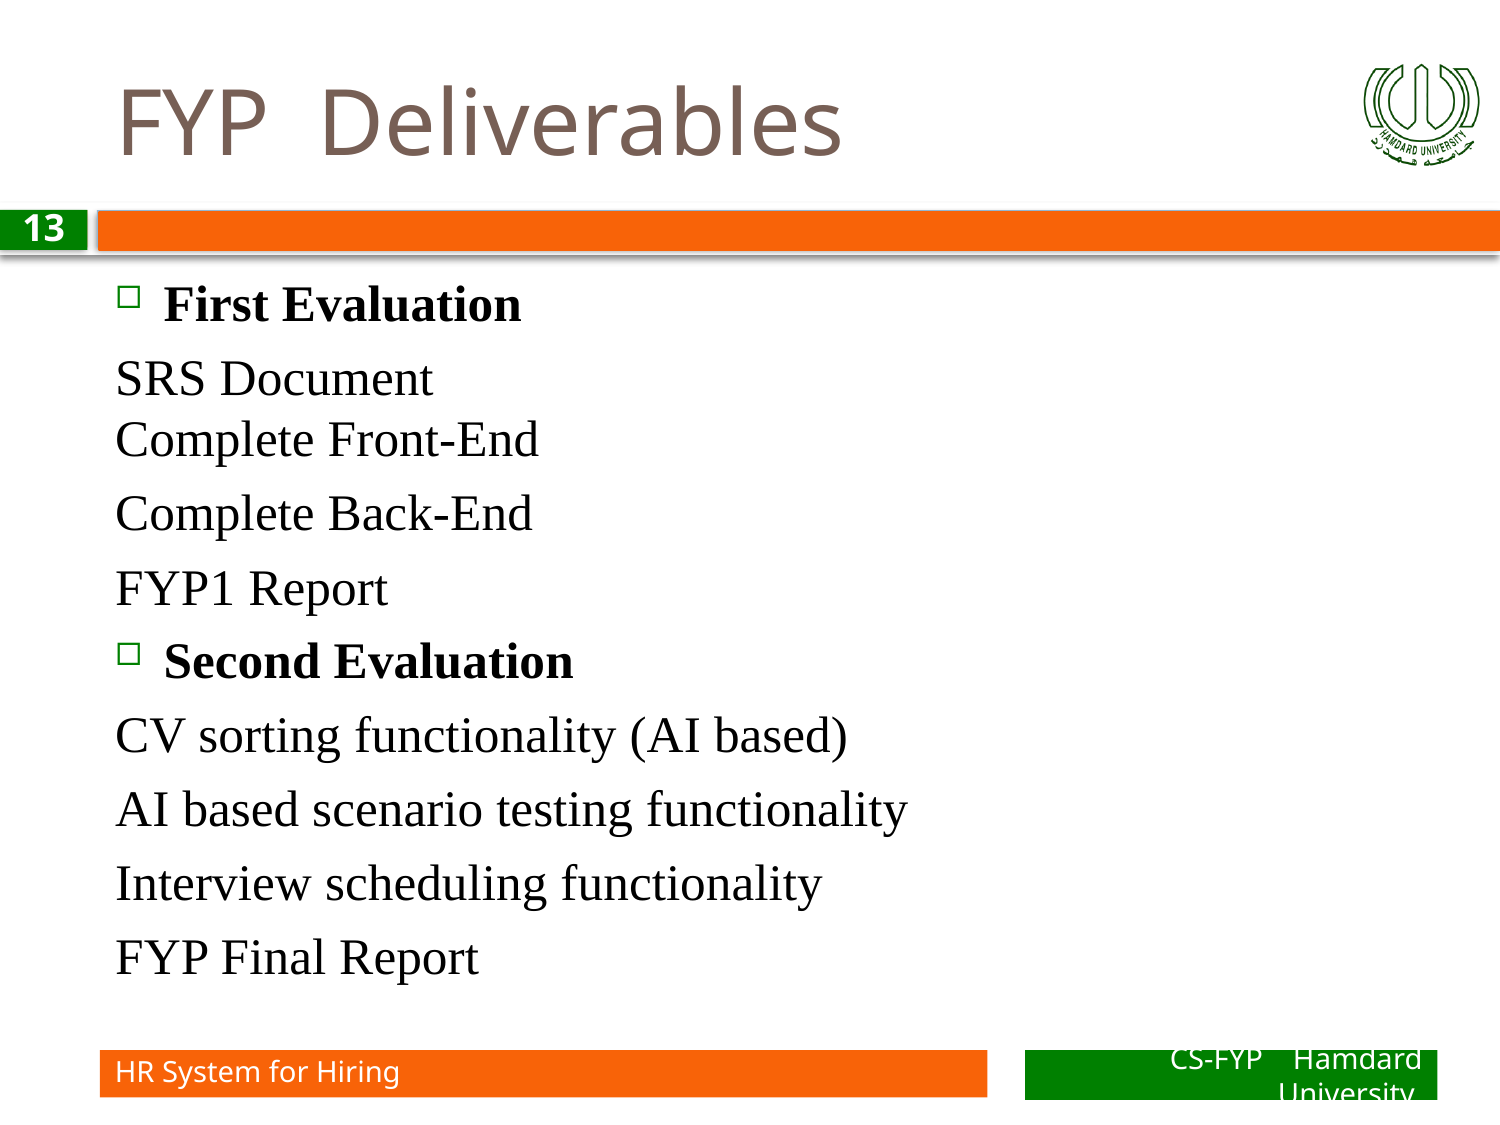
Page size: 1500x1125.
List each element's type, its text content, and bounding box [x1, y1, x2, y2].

slide_number CS-FYP Hamdard University [1025, 1050, 1438, 1100]
picture [1362, 62, 1483, 168]
slide_number 13 [0, 209, 88, 250]
footer HR System for Hiring [99, 1050, 988, 1098]
title FYP Deliverables [100, 37, 1350, 200]
list First Evaluation SRS Document Complete Front-End Complete Back-End FYP1 Report Second Evaluation CV sorting functionality (AI based) AI based scenario testing functionality Interview scheduling functionality FYP Final Report [100, 262, 1438, 1000]
